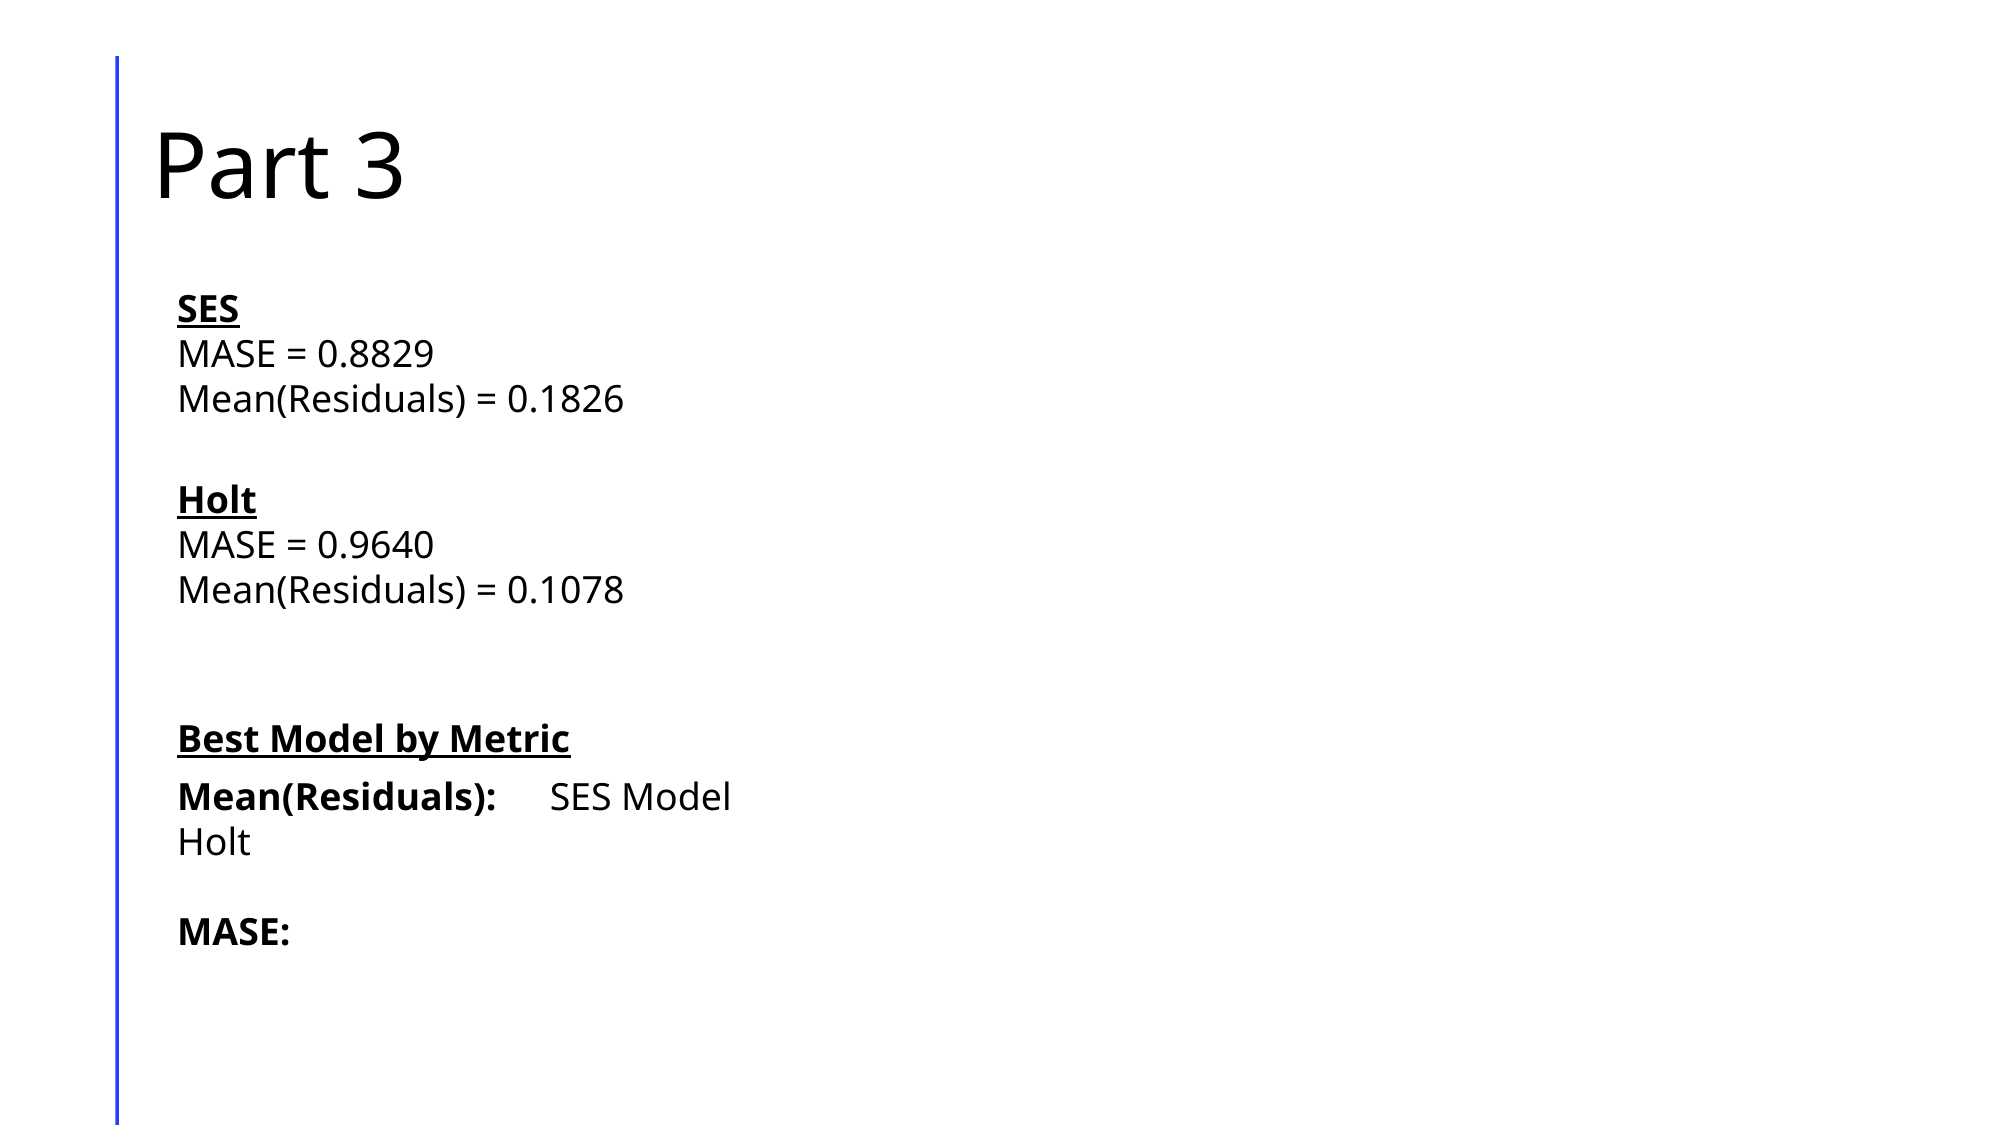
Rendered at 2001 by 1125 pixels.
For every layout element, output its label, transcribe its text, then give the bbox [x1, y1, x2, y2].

text_box Holt MASE = 0.9640 Mean(Residuals) = 0.1078 [162, 468, 731, 619]
text_box Best Model by Metric [162, 707, 731, 768]
title Part 3 [137, 59, 1863, 278]
text_box Mean(Residuals): Holt MASE: SES Model [162, 765, 938, 961]
text_box SES MASE = 0.8829 Mean(Residuals) = 0.1826 [162, 277, 731, 427]
